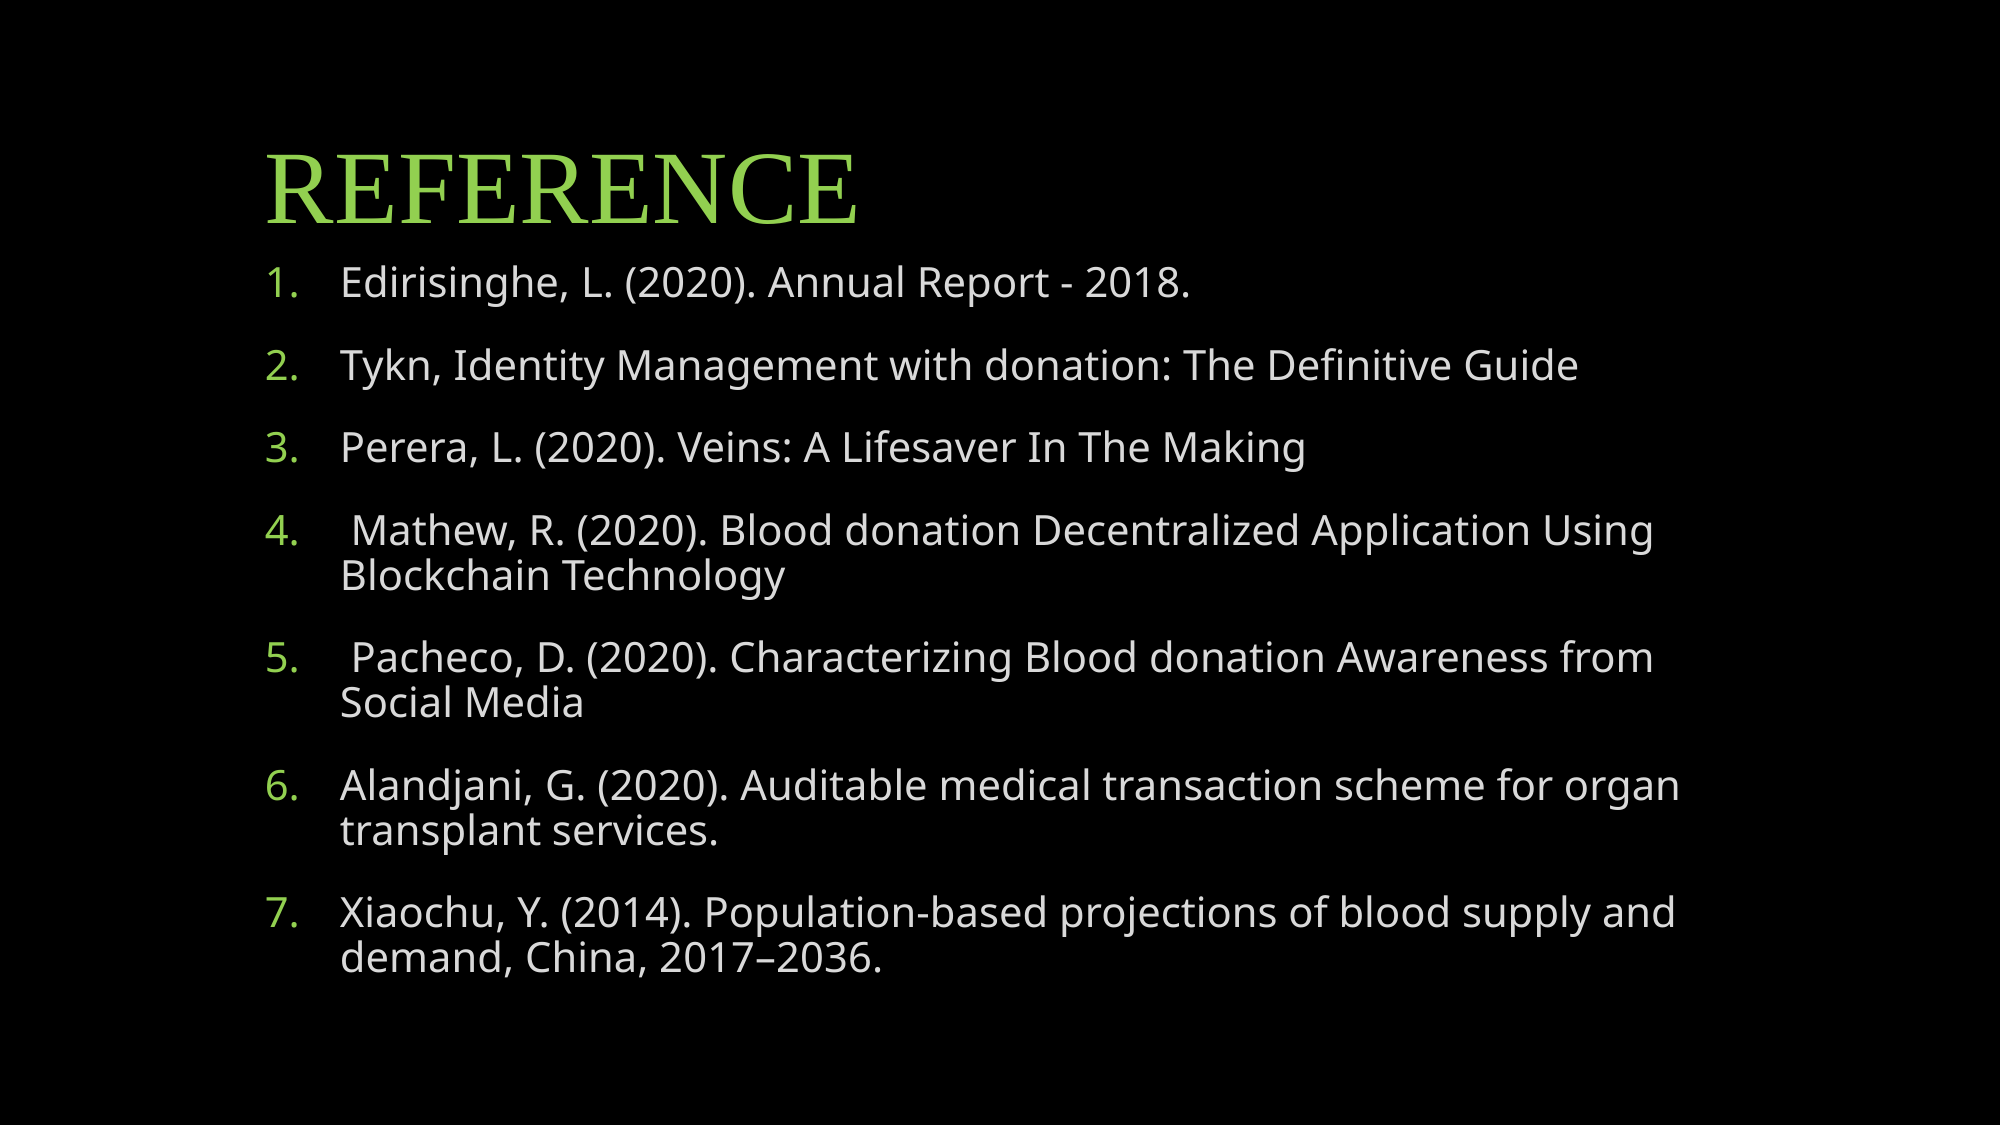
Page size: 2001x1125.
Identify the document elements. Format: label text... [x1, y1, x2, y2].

list Edirisinghe, L. (2020). Annual Report - 2018. Tykn, Identity Management with donation: The Definitive Guide Perera, L. (2020). Veins: A Lifesaver In The Making Mathew, R. (2020). Blood donation Decentralized Application Using Blockchain Technology Pacheco, D. (2020). Characterizing Blood donation Awareness from Social Media Alandjani, G. (2020). Auditable medical transaction scheme for organ transplant services. Xiaochu, Y. (2014). Population-based projections of blood supply and demand, China, 2017–2036. [249, 253, 1750, 1069]
title REFERENCE [249, 66, 1750, 253]
